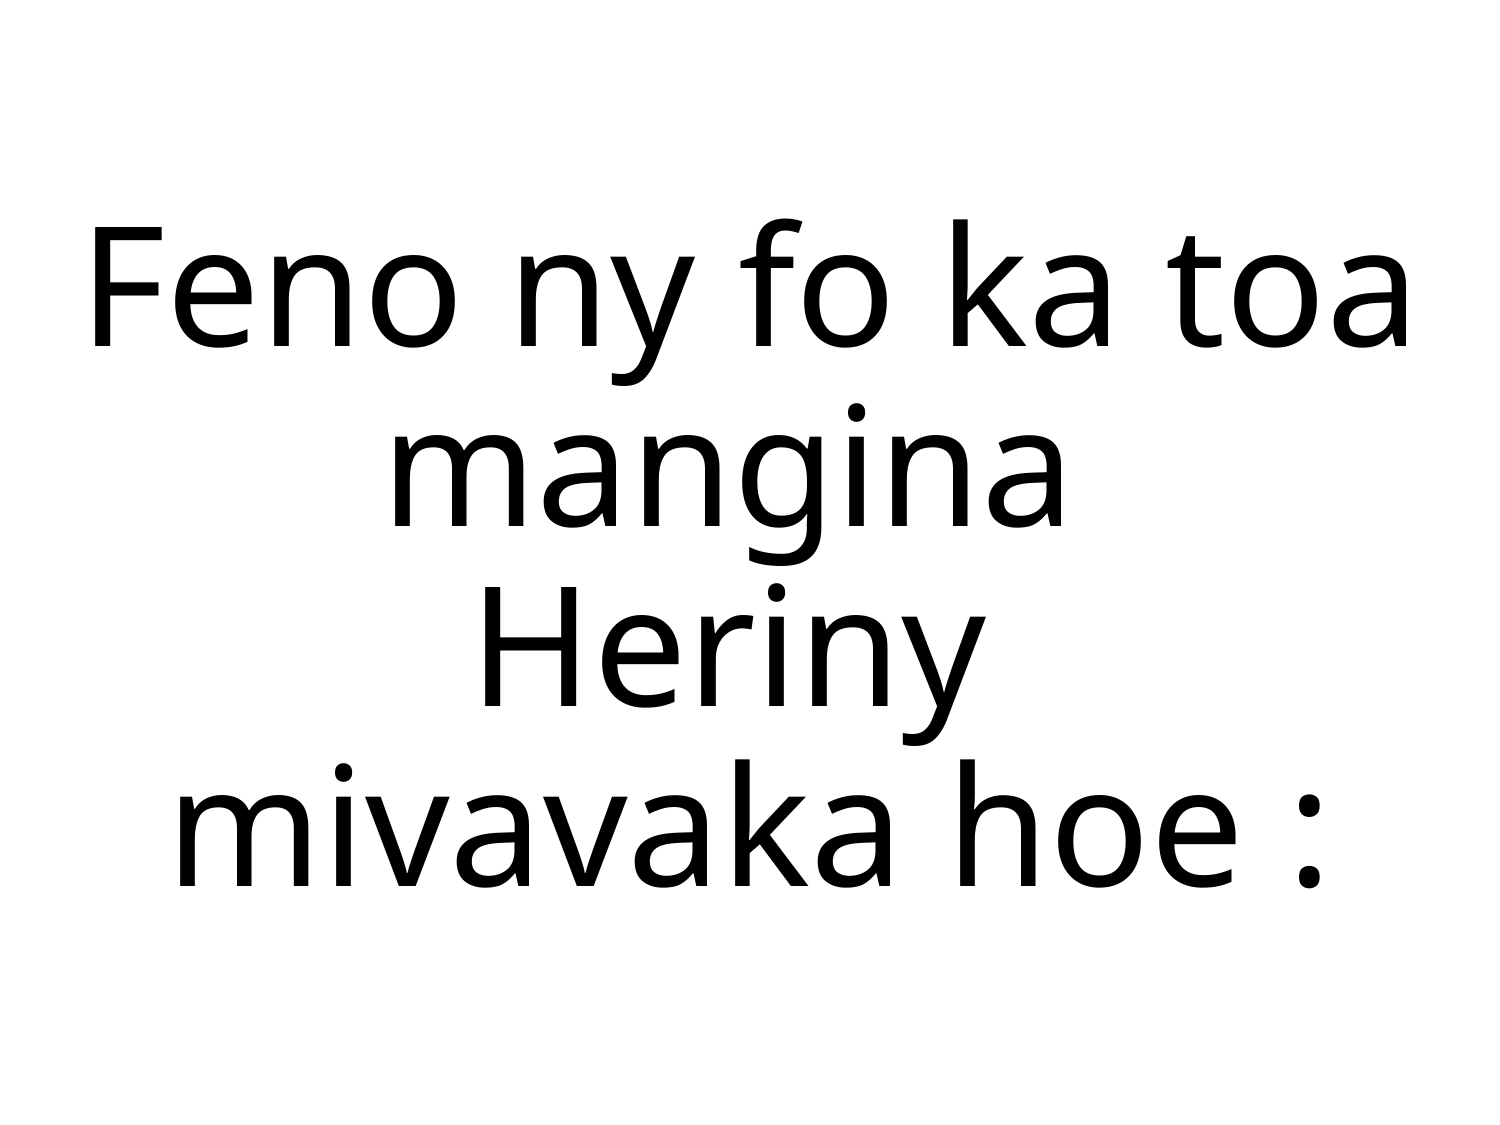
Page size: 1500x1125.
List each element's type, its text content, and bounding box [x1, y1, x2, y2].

title Feno ny fo ka toa mangina Heriny mivavaka hoe : [0, 453, 1500, 672]
